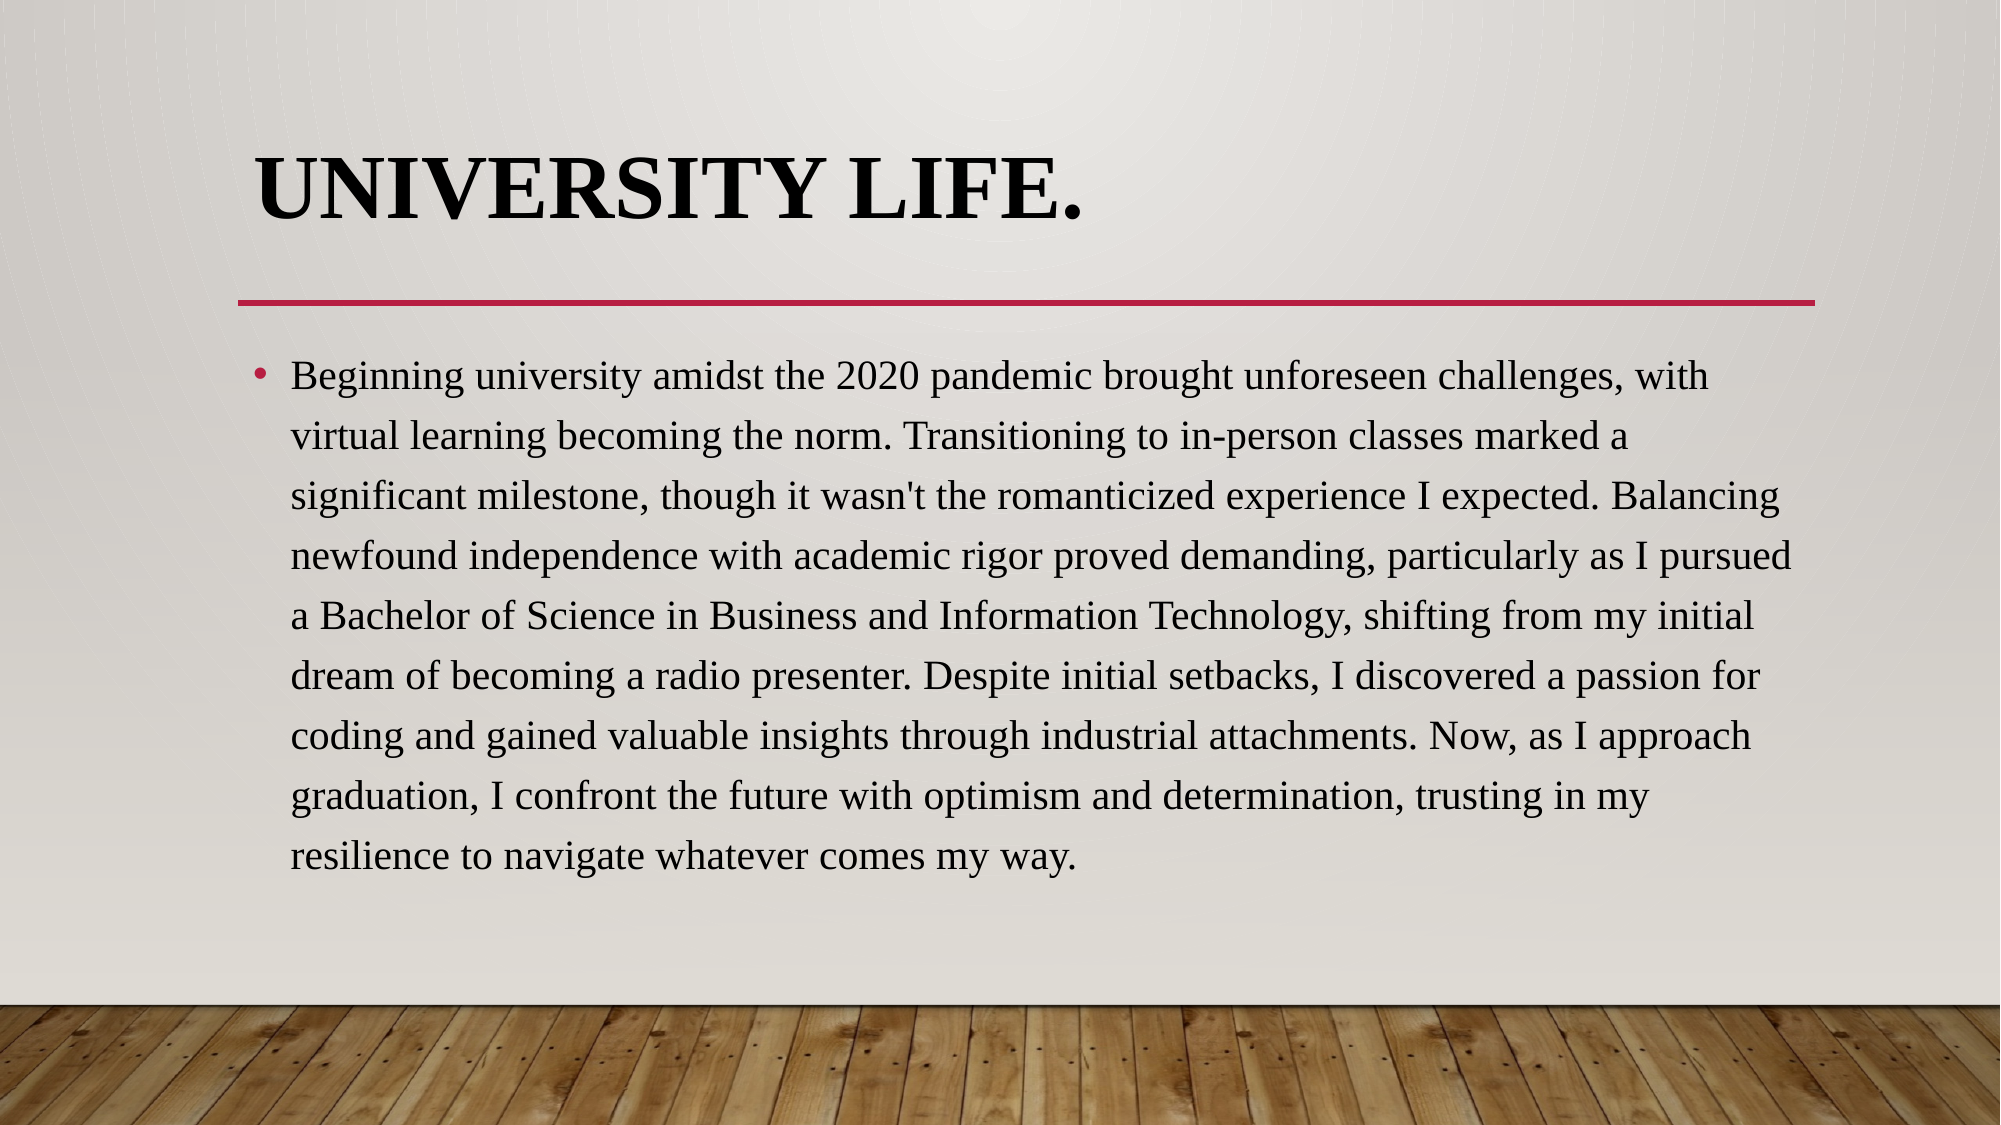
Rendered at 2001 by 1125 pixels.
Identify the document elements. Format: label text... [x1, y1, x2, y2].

picture [0, 1005, 2000, 1125]
list Beginning university amidst the 2020 pandemic brought unforeseen challenges, with virtual learning becoming the norm. Transitioning to in-person classes marked a significant milestone, though it wasn't the romanticized experience I expected. Balancing newfound independence with academic rigor proved demanding, particularly as I pursued a Bachelor of Science in Business and Information Technology, shifting from my initial dream of becoming a radio presenter. Despite initial setbacks, I discovered a passion for coding and gained valuable insights through industrial attachments. Now, as I approach graduation, I confront the future with optimism and determination, trusting in my resilience to navigate whatever comes my way. [238, 330, 1814, 897]
title University Life. [238, 131, 1814, 305]
